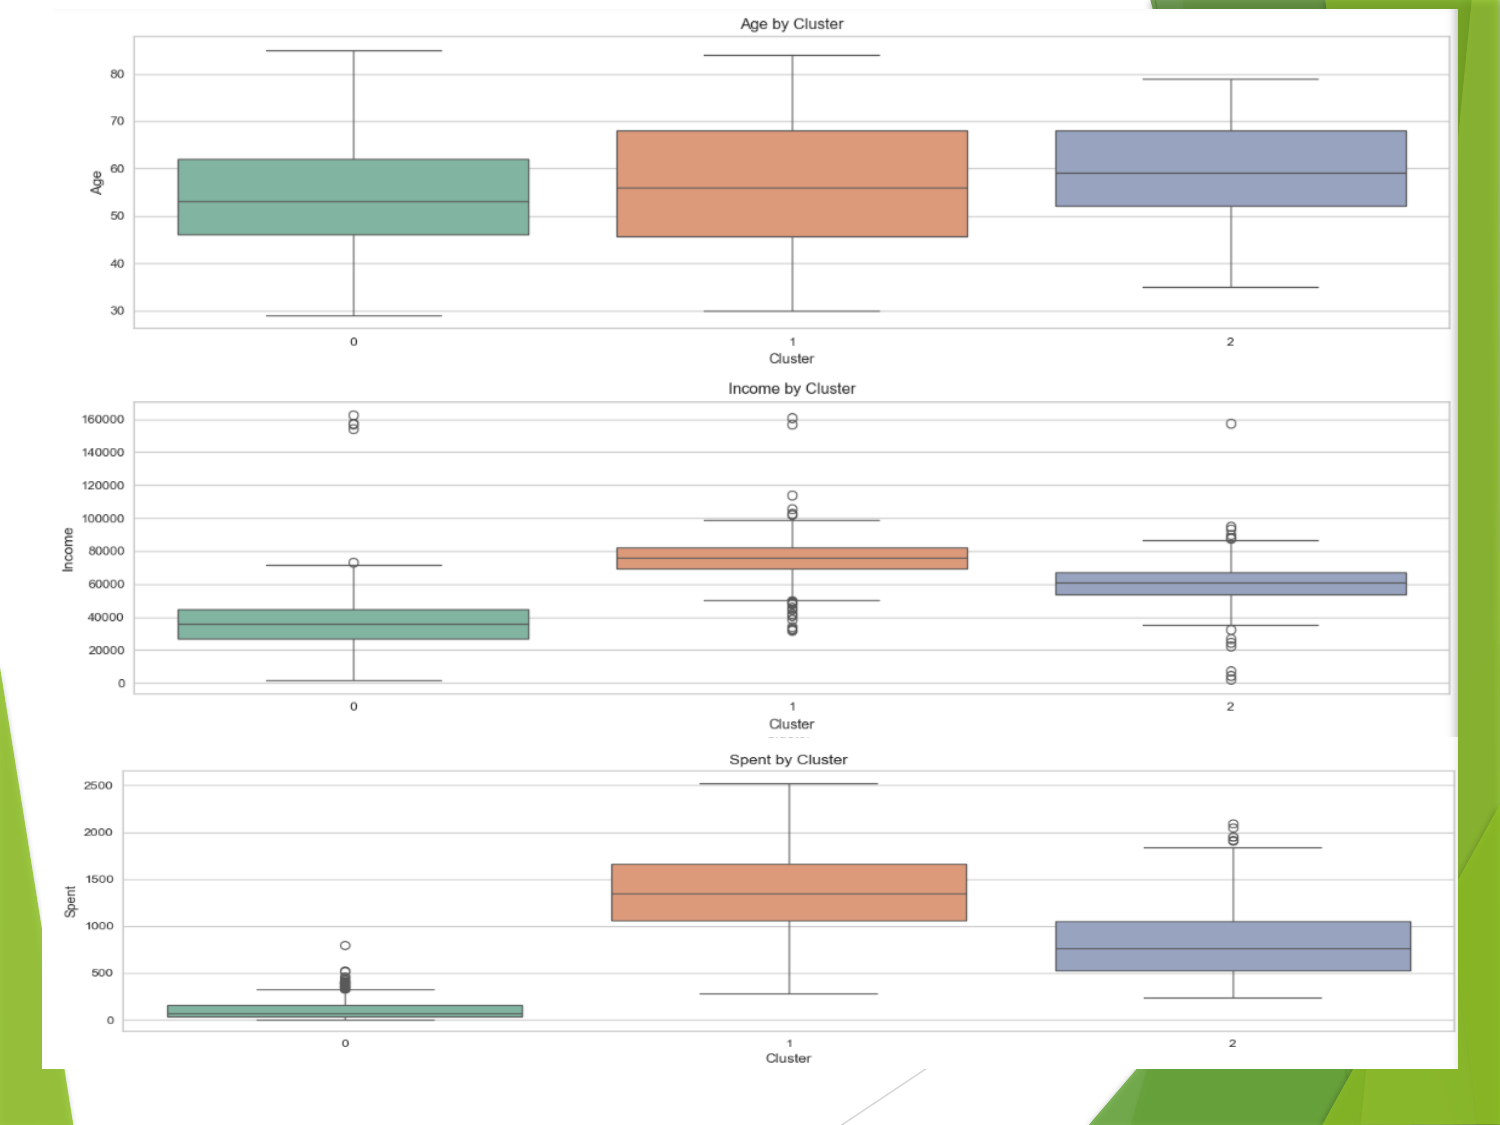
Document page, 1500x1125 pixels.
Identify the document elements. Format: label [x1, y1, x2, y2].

picture [41, 8, 1459, 1070]
